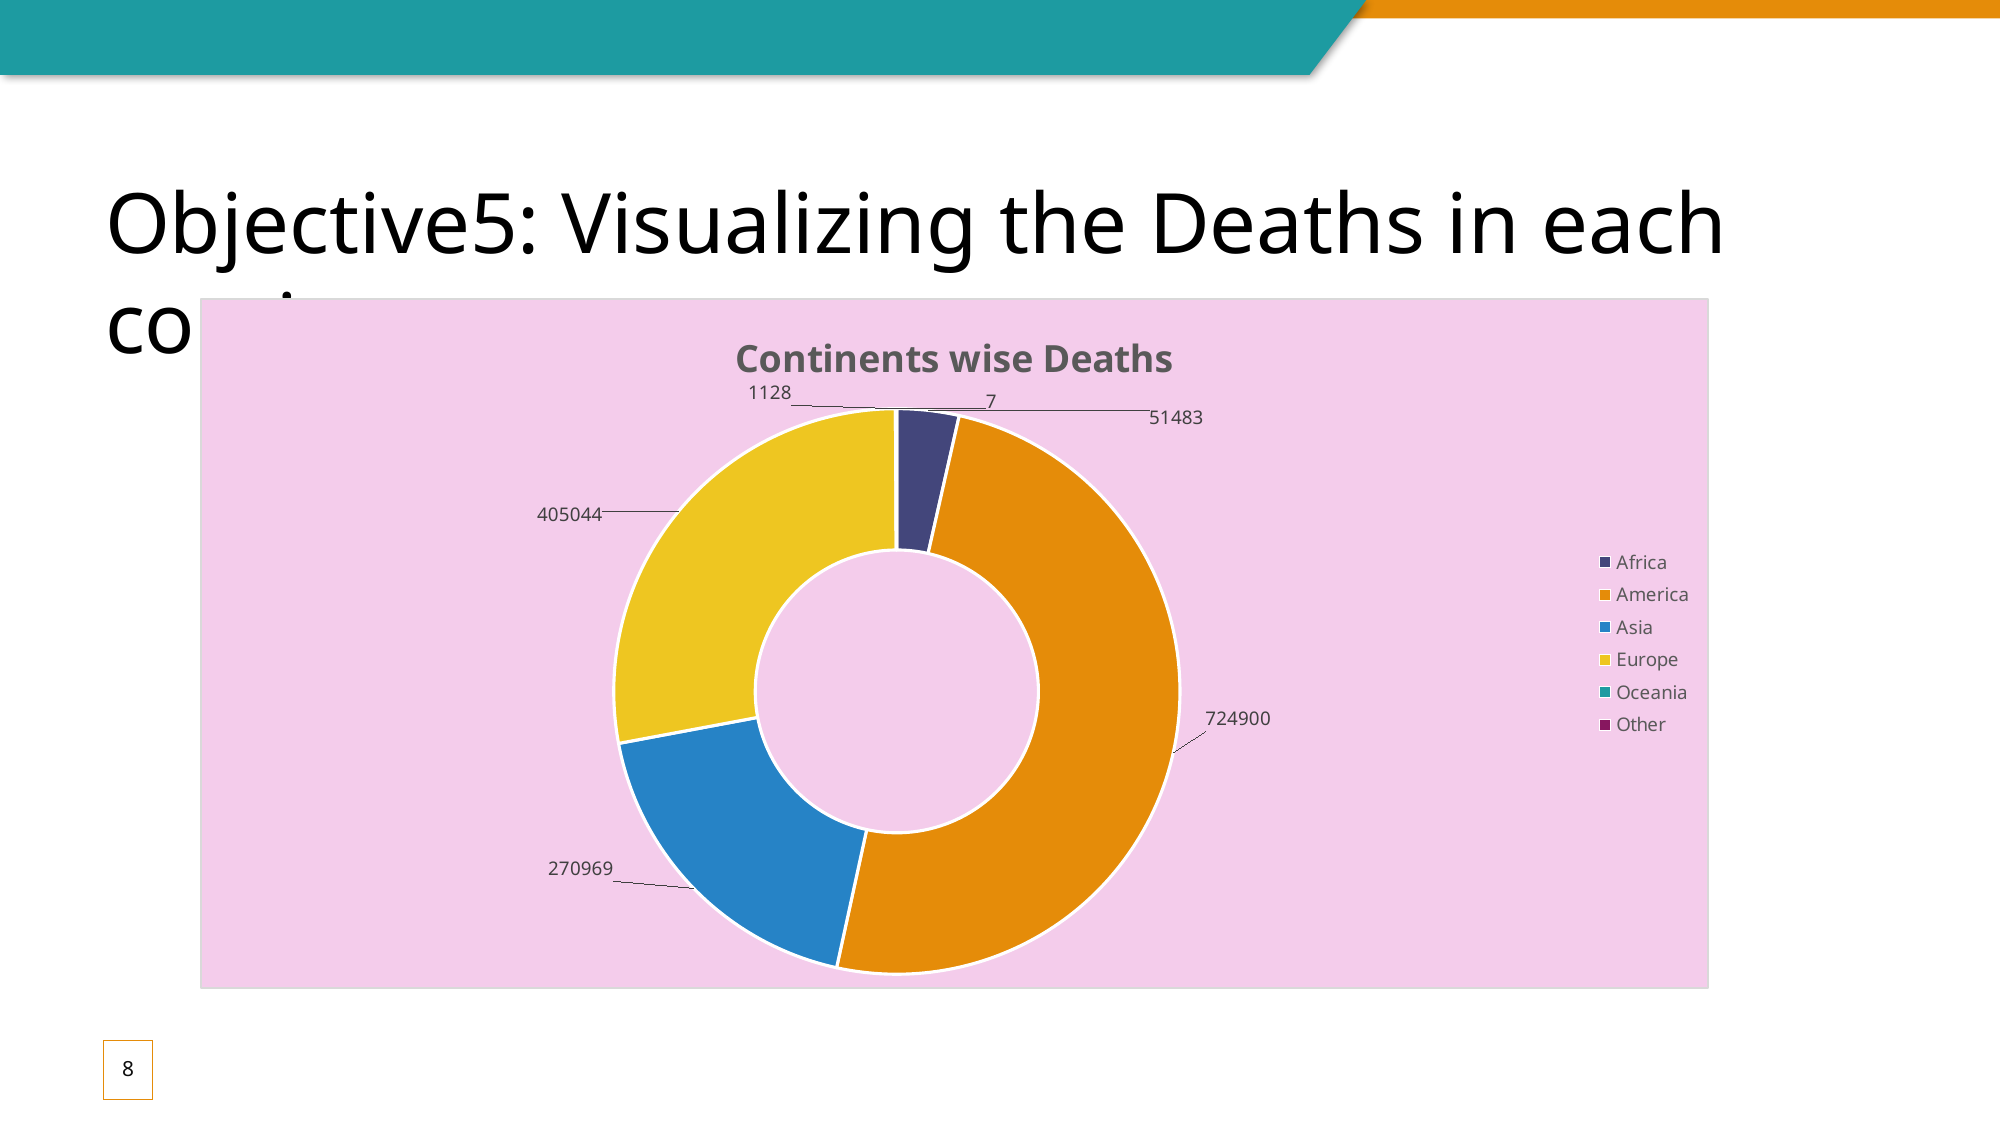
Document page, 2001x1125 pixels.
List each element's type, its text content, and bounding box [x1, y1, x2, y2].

title Objective5: Visualizing the Deaths in each continent [90, 162, 1863, 279]
slide_number 8 [103, 1040, 153, 1100]
chart [199, 298, 1710, 989]
